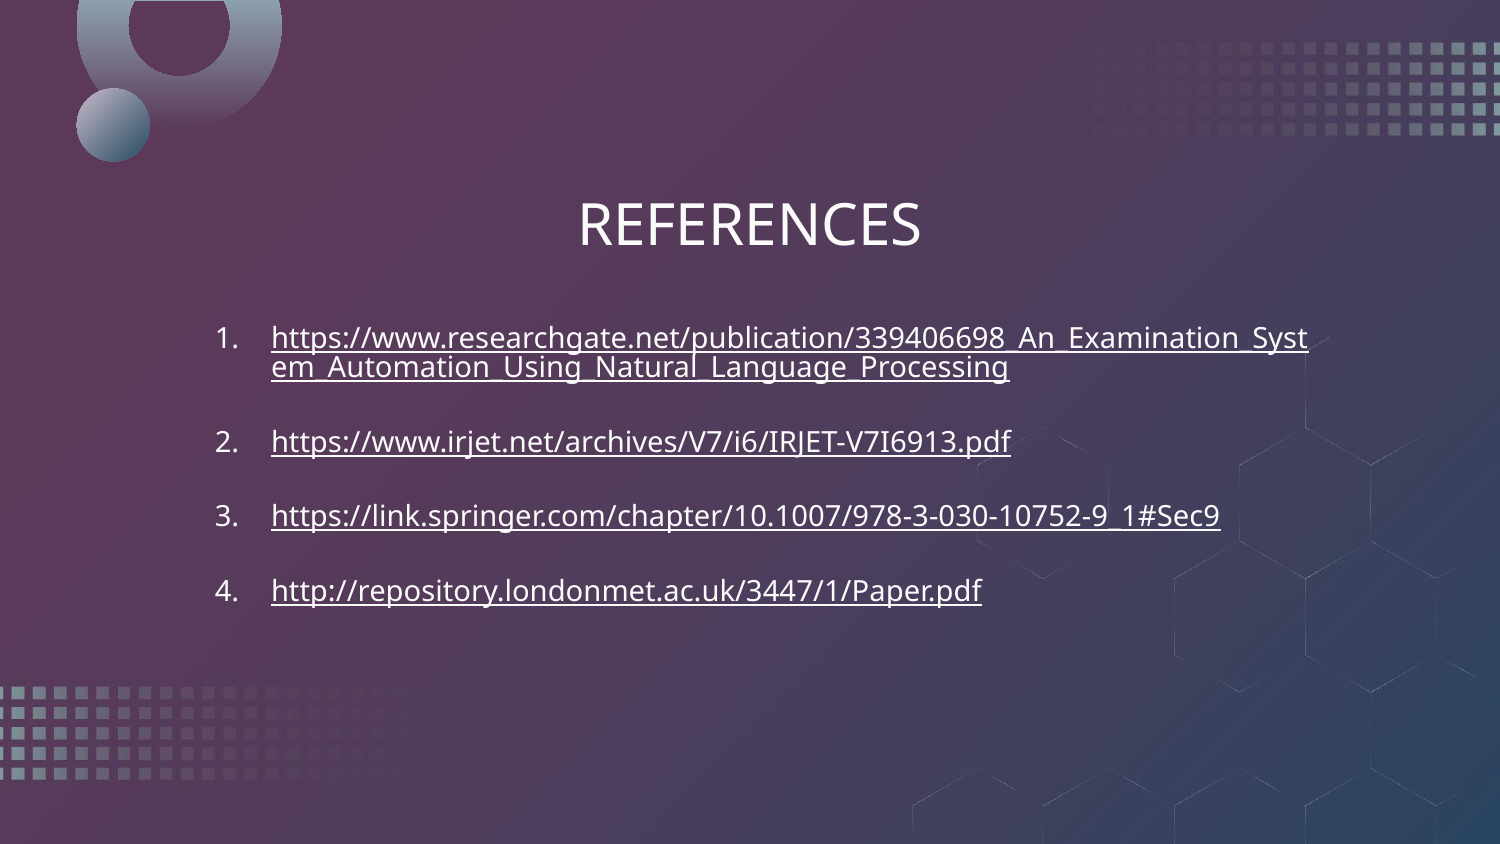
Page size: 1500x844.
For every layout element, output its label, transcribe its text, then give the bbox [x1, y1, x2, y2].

picture [128, 1, 230, 76]
title REFERENCES [118, 195, 1382, 250]
text_box https://www.researchgate.net/publication/339406698_An_Examination_System_Automation_Using_Natural_Language_Processing https://www.irjet.net/archives/V7/i6/IRJET-V7I6913.pdf https://link.springer.com/chapter/10.1007/978-3-030-10752-9_1#Sec9 http://repository.londonmet.ac.uk/3447/1/Paper.pdf [200, 311, 1331, 626]
picture [0, 0, 1500, 844]
